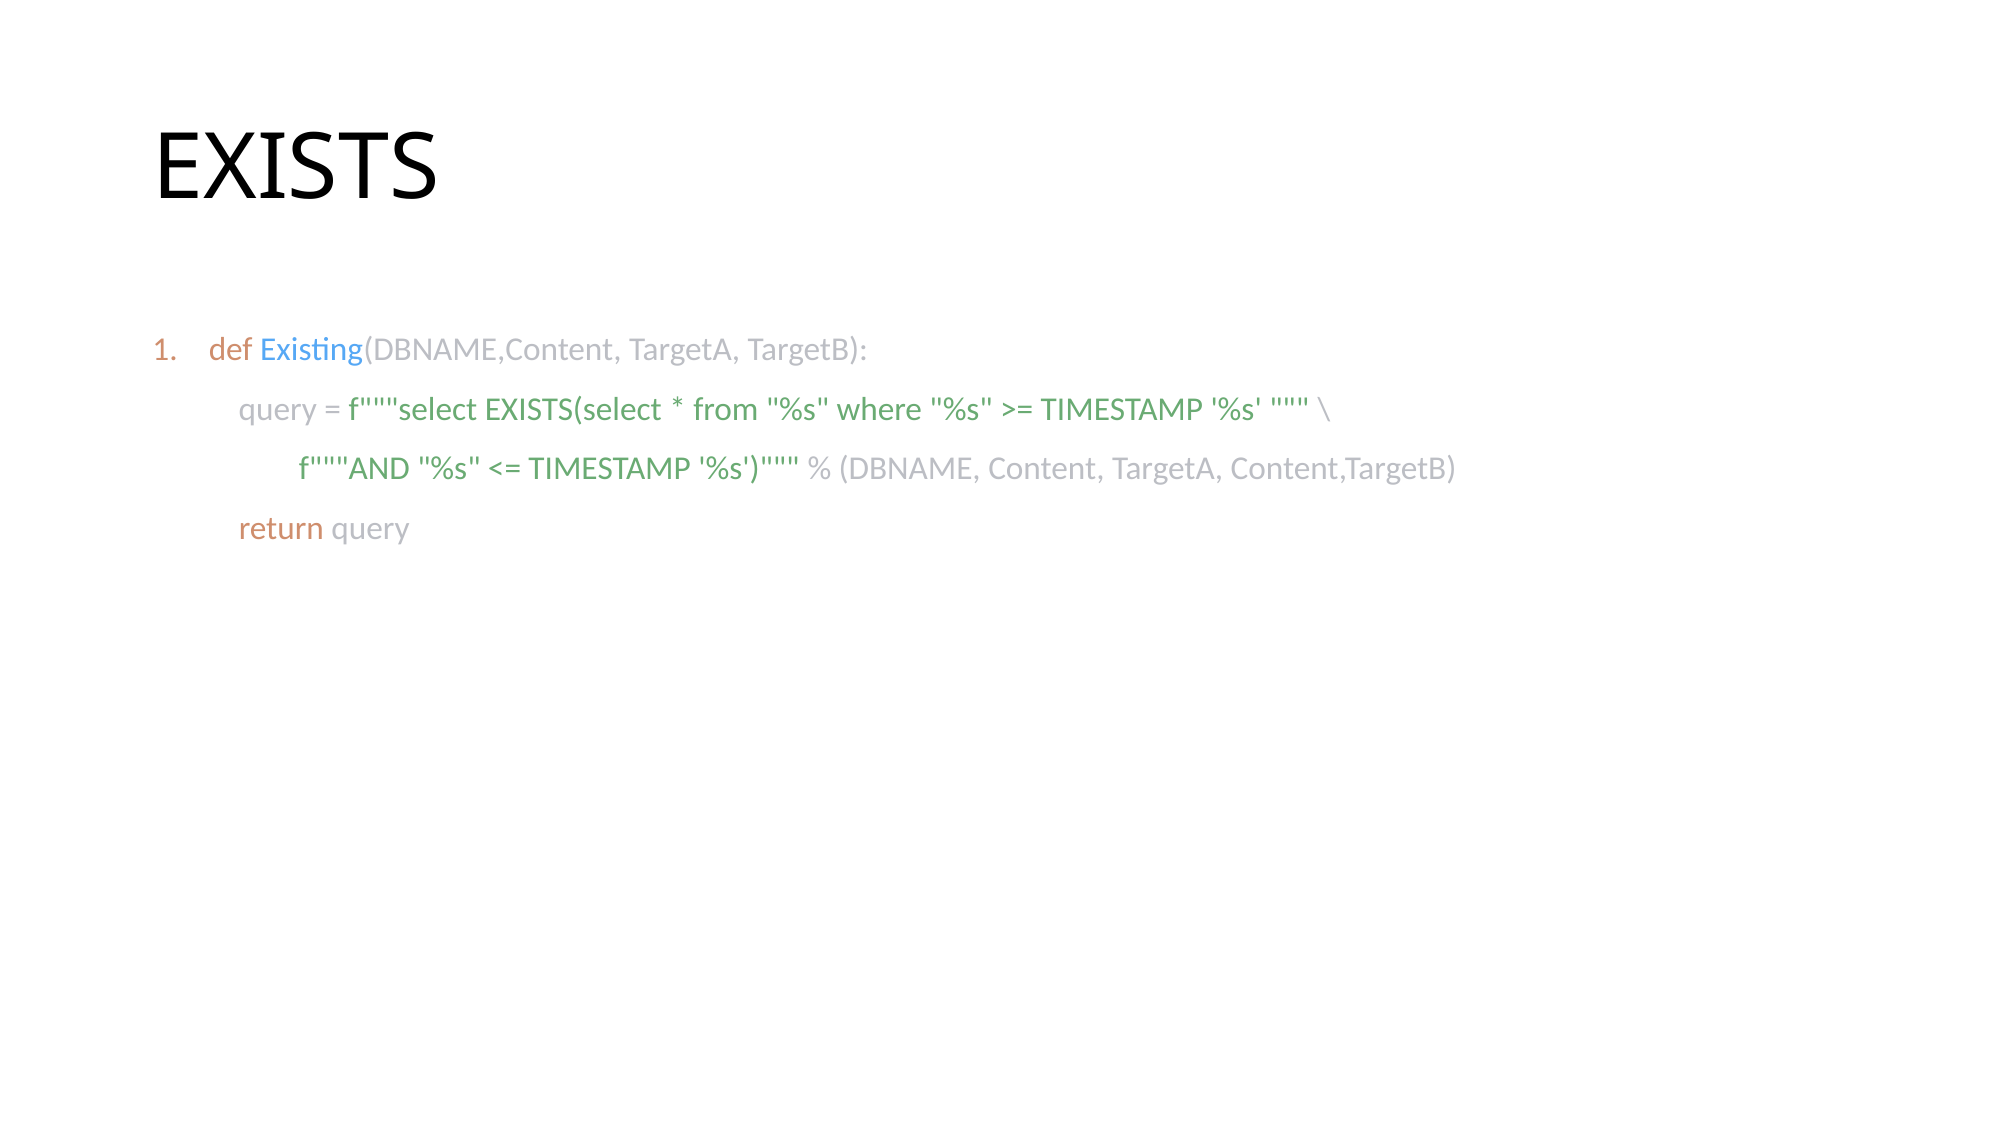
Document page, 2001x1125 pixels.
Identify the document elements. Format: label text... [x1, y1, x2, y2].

list def Existing(DBNAME,Content, TargetA, TargetB): query = f"""select EXISTS(select * from "%s" where "%s" >= TIMESTAMP '%s' """ \ f"""AND "%s" <= TIMESTAMP '%s')""" % (DBNAME, Content, TargetA, Content,TargetB) return query [137, 299, 1863, 1014]
title EXISTS [137, 59, 1863, 278]
